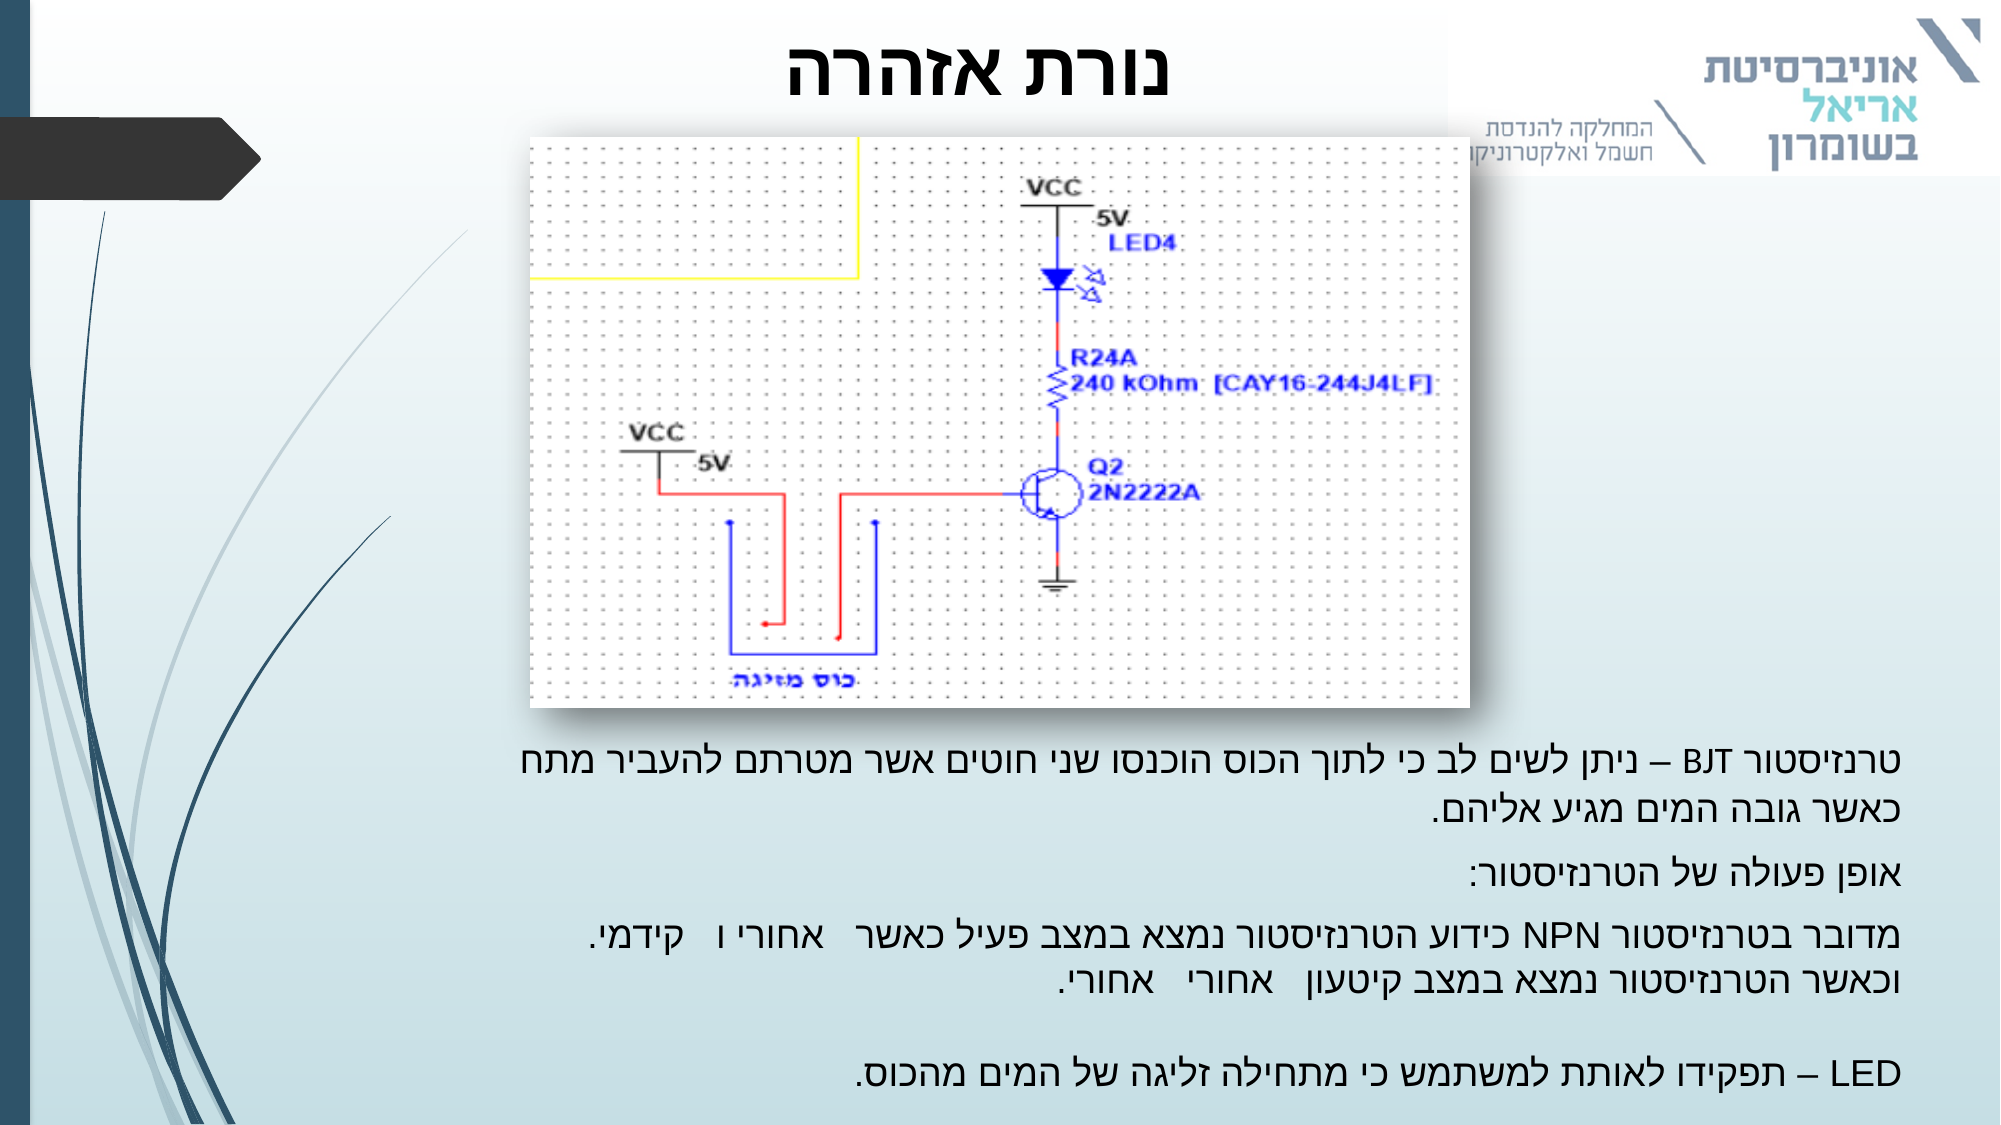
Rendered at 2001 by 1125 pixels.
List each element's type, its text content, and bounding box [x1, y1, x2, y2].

picture [530, 0, 2000, 709]
text_box נורת אזהרה [500, 13, 1443, 118]
